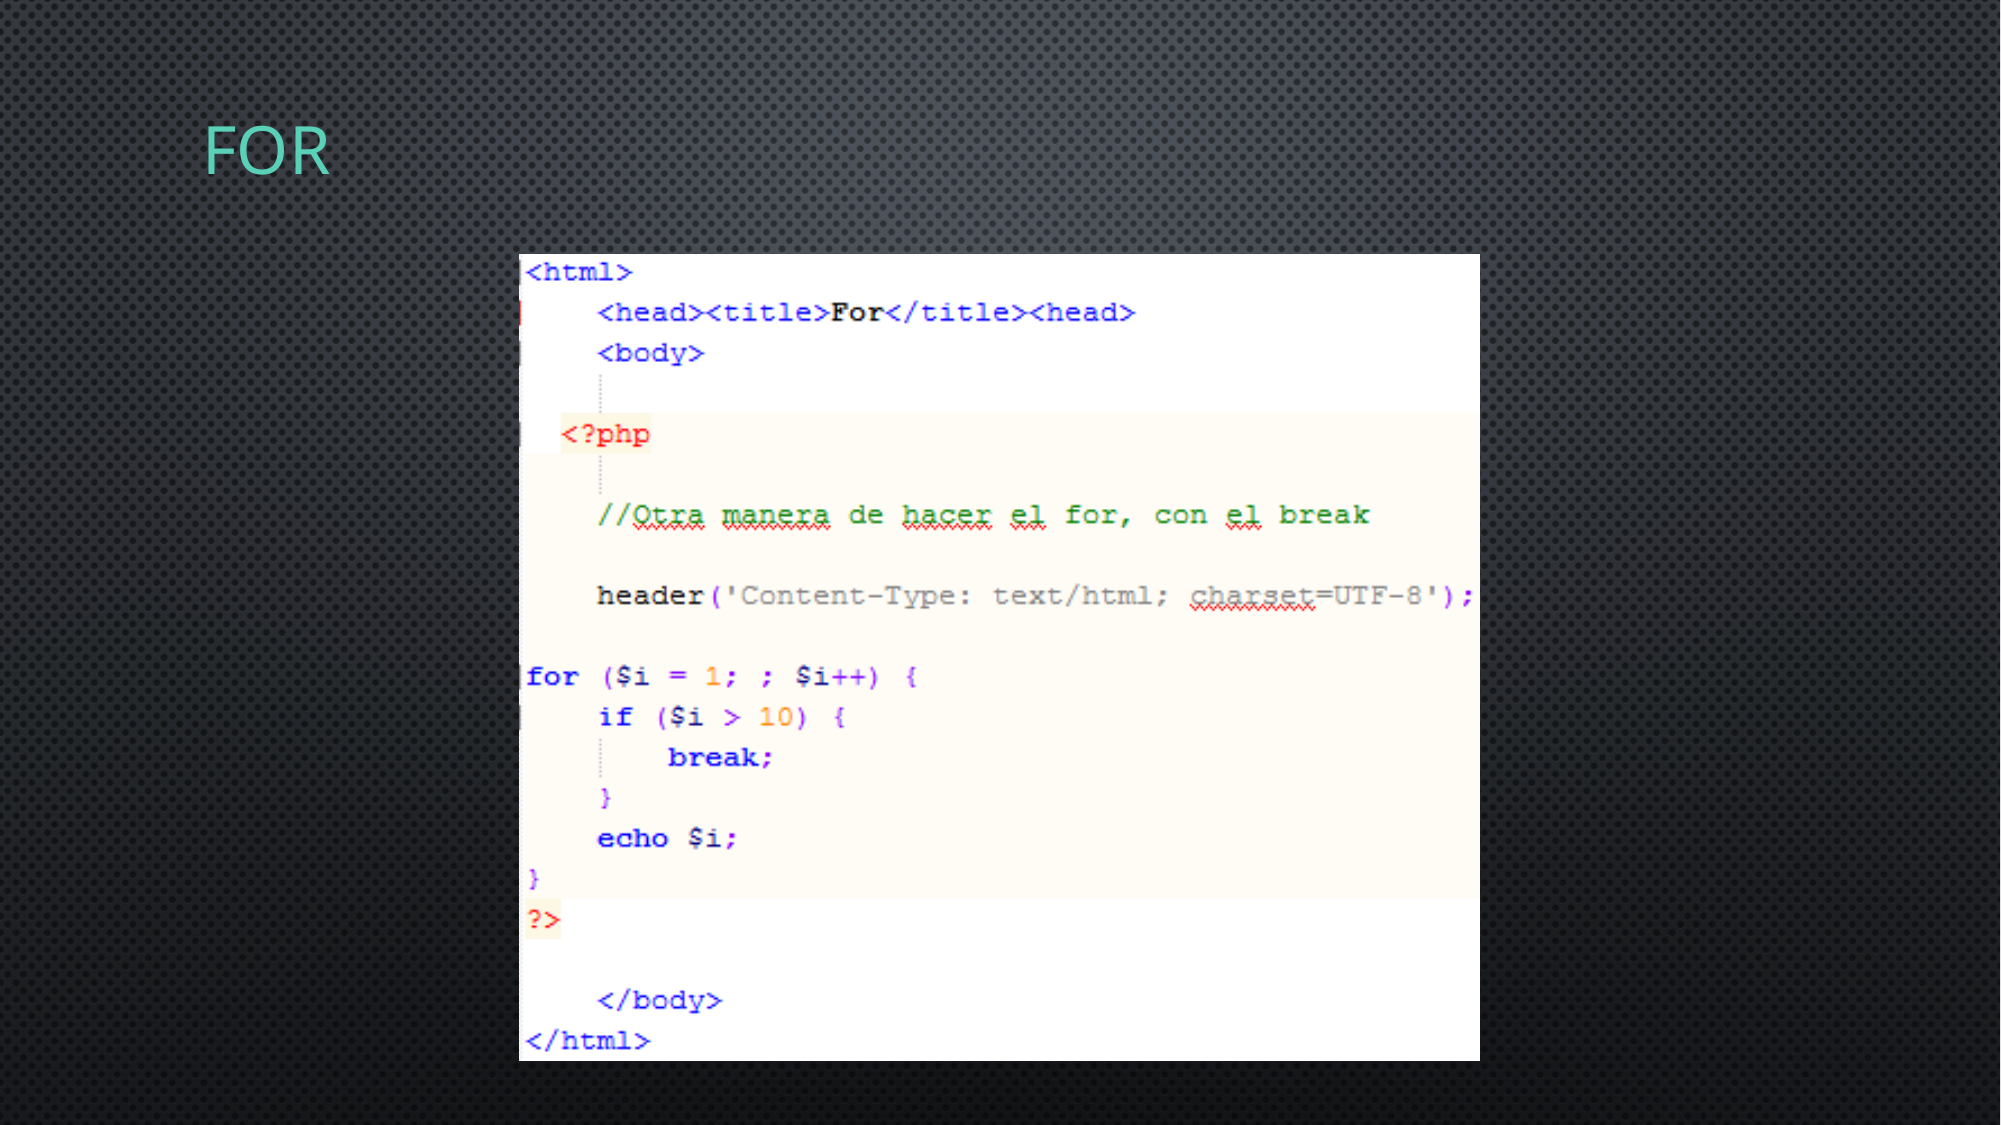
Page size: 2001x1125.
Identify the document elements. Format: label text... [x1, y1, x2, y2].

title For [187, 99, 1813, 197]
picture [519, 254, 1481, 1061]
